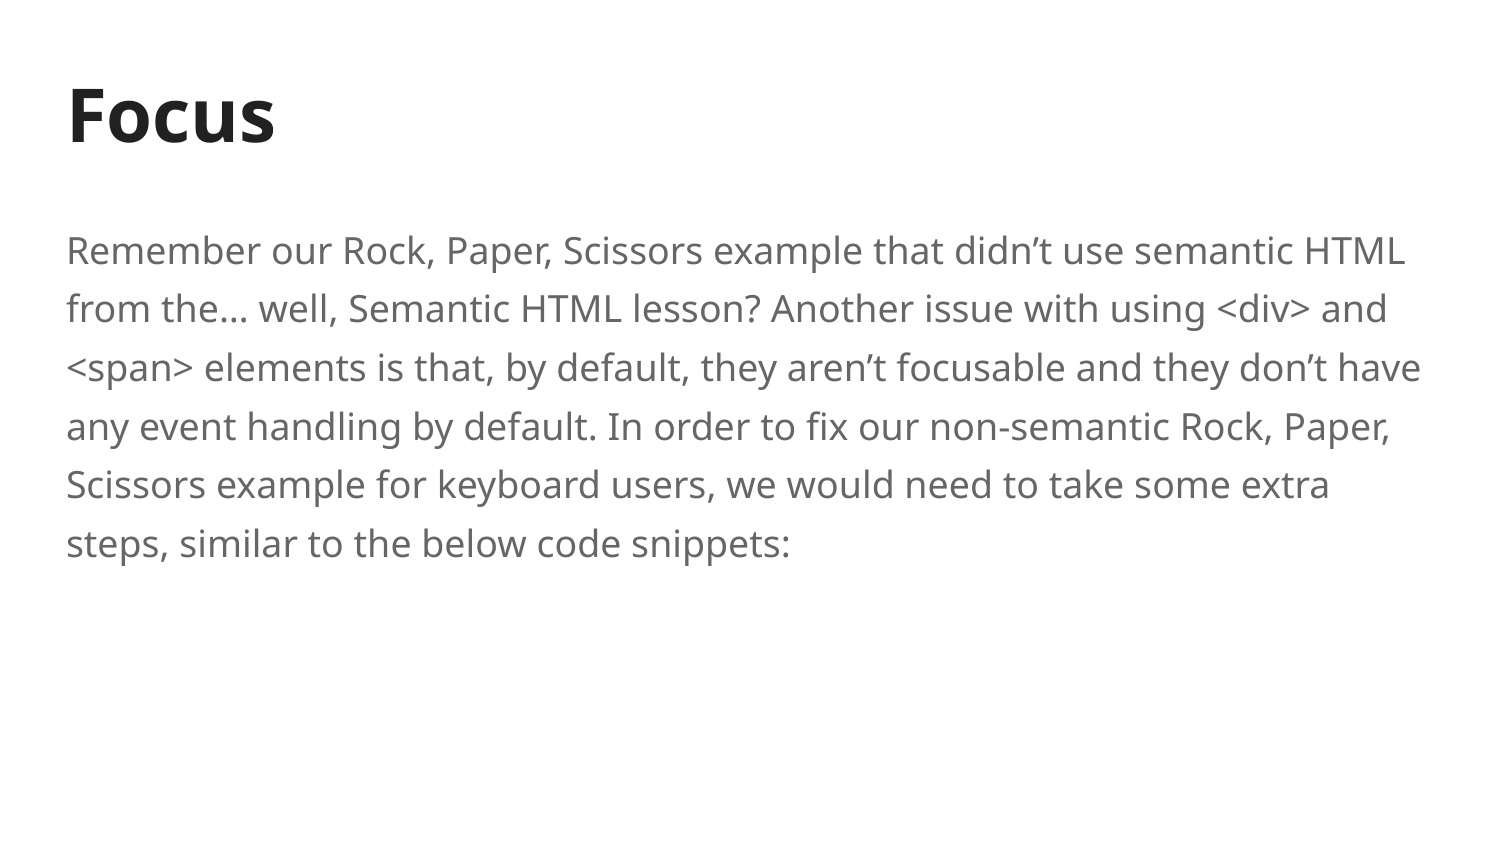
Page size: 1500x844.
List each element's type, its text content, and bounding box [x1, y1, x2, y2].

list Remember our Rock, Paper, Scissors example that didn’t use semantic HTML from the… well, Semantic HTML lesson? Another issue with using <div> and <span> elements is that, by default, they aren’t focusable and they don’t have any event handling by default. In order to fix our non-semantic Rock, Paper, Scissors example for keyboard users, we would need to take some extra steps, similar to the below code snippets: [51, 201, 1449, 750]
title Focus [51, 48, 1449, 180]
